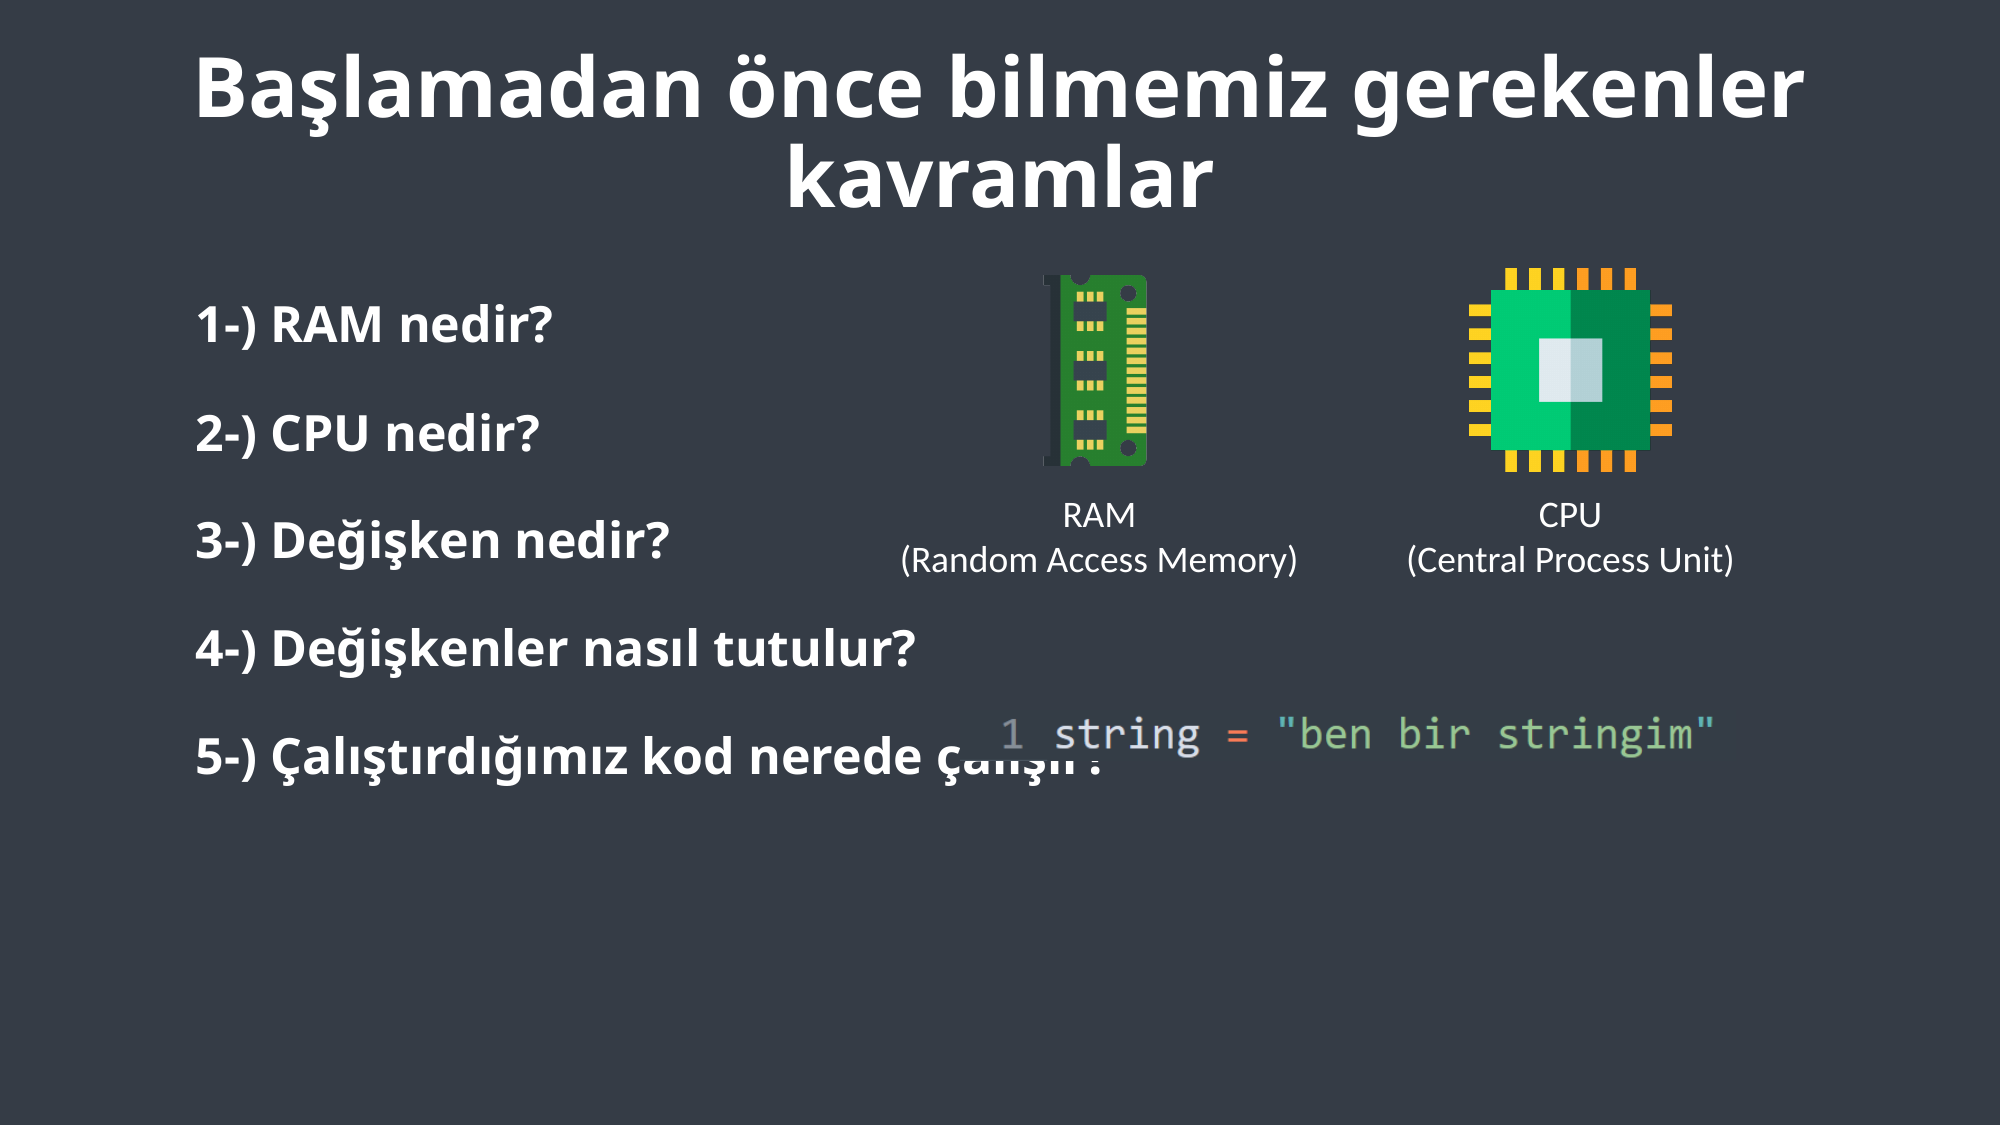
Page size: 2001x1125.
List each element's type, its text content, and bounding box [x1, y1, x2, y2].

picture [960, 710, 1736, 761]
text_box RAM (Random Access Memory) [876, 483, 1322, 588]
text_box 1-) RAM nedir? 2-) CPU nedir? 3-) Değişken nedir? 4-) Değişkenler nasıl tutulur? 5-) Çalıştırdığımız kod nerede çalışır? [180, 244, 1820, 842]
title Başlamadan önce bilmemiz gerekenler kavramlar [137, 26, 1863, 245]
picture [1469, 268, 1672, 472]
text_box CPU (Central Process Unit) [1348, 483, 1793, 588]
picture [999, 275, 1191, 466]
